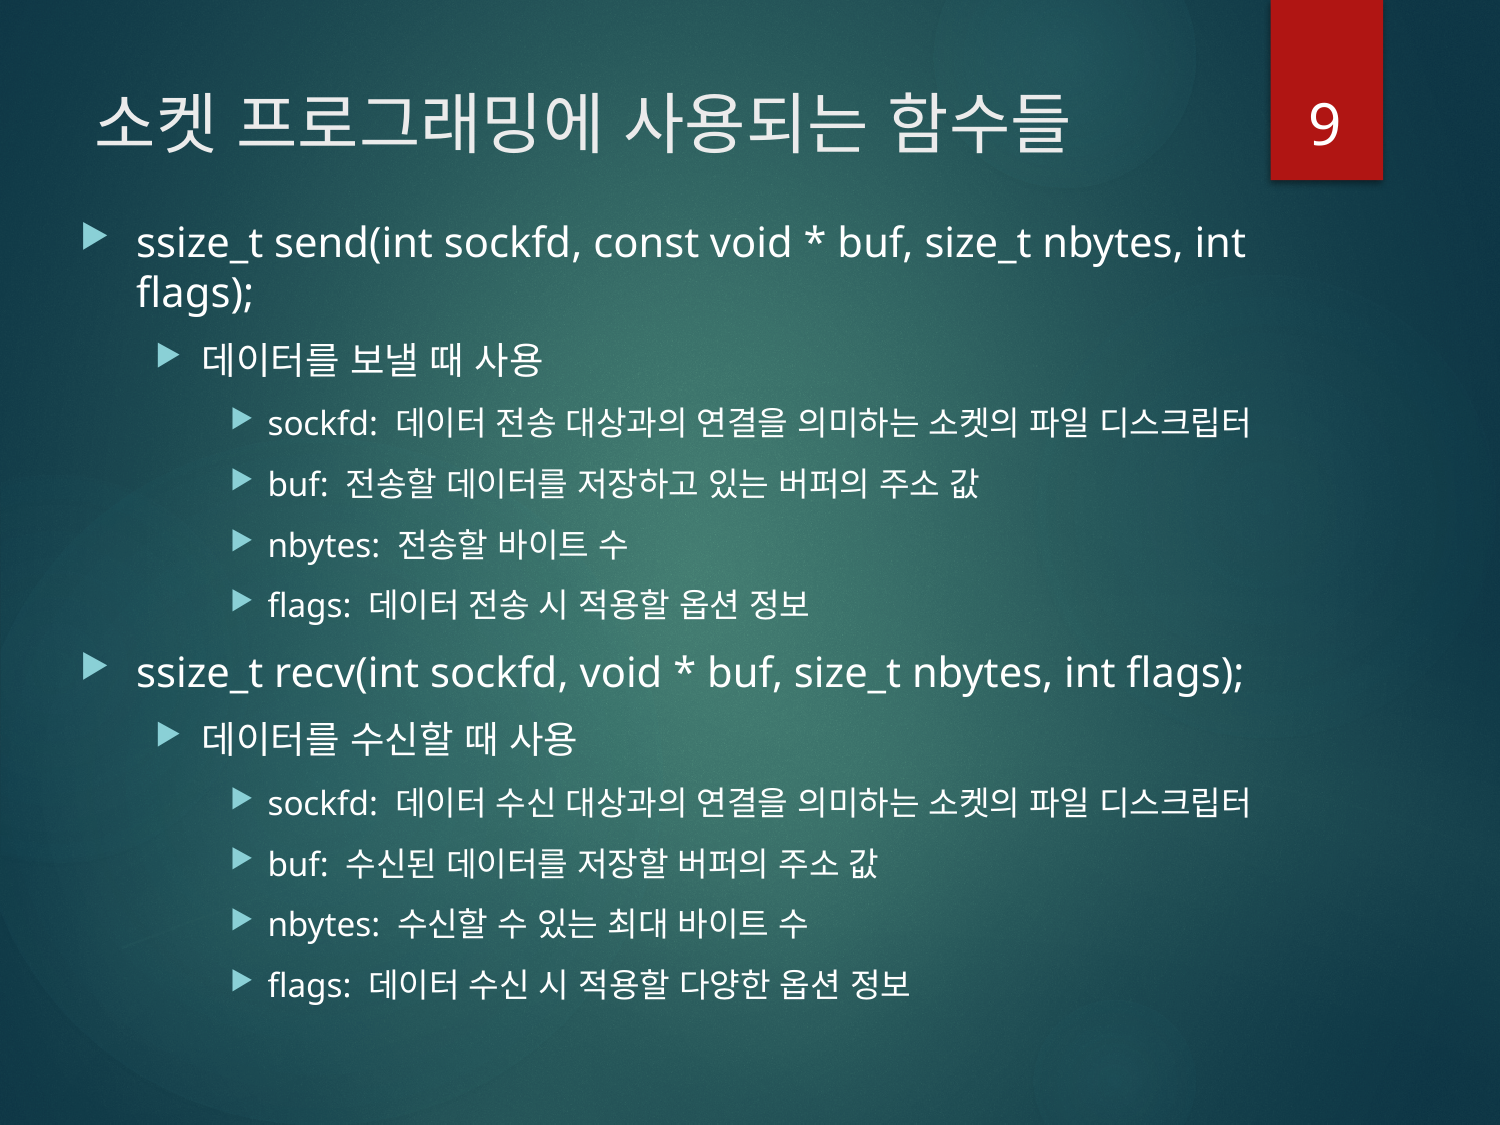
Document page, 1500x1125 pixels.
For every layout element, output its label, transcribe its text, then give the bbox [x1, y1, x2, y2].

list ssize_t send(int sockfd, const void * buf, size_t nbytes, int flags); 데이터를 보낼 때 사용 sockfd: 데이터 전송 대상과의 연결을 의미하는 소켓의 파일 디스크립터 buf: 전송할 데이터를 저장하고 있는 버퍼의 주소 값 nbytes: 전송할 바이트 수 flags: 데이터 전송 시 적용할 옵션 정보 ssize_t recv(int sockfd, void * buf, size_t nbytes, int flags); 데이터를 수신할 때 사용 sockfd: 데이터 수신 대상과의 연결을 의미하는 소켓의 파일 디스크립터 buf: 수신된 데이터를 저장할 버퍼의 주소 값 nbytes: 수신할 수 있는 최대 바이트 수 flags: 데이터 수신 시 적용할 다양한 옵션 정보 [64, 208, 1365, 1025]
slide_number 9 [1273, 48, 1378, 175]
title 소켓 프로그래밍에 사용되는 함수들 [79, 74, 1237, 208]
